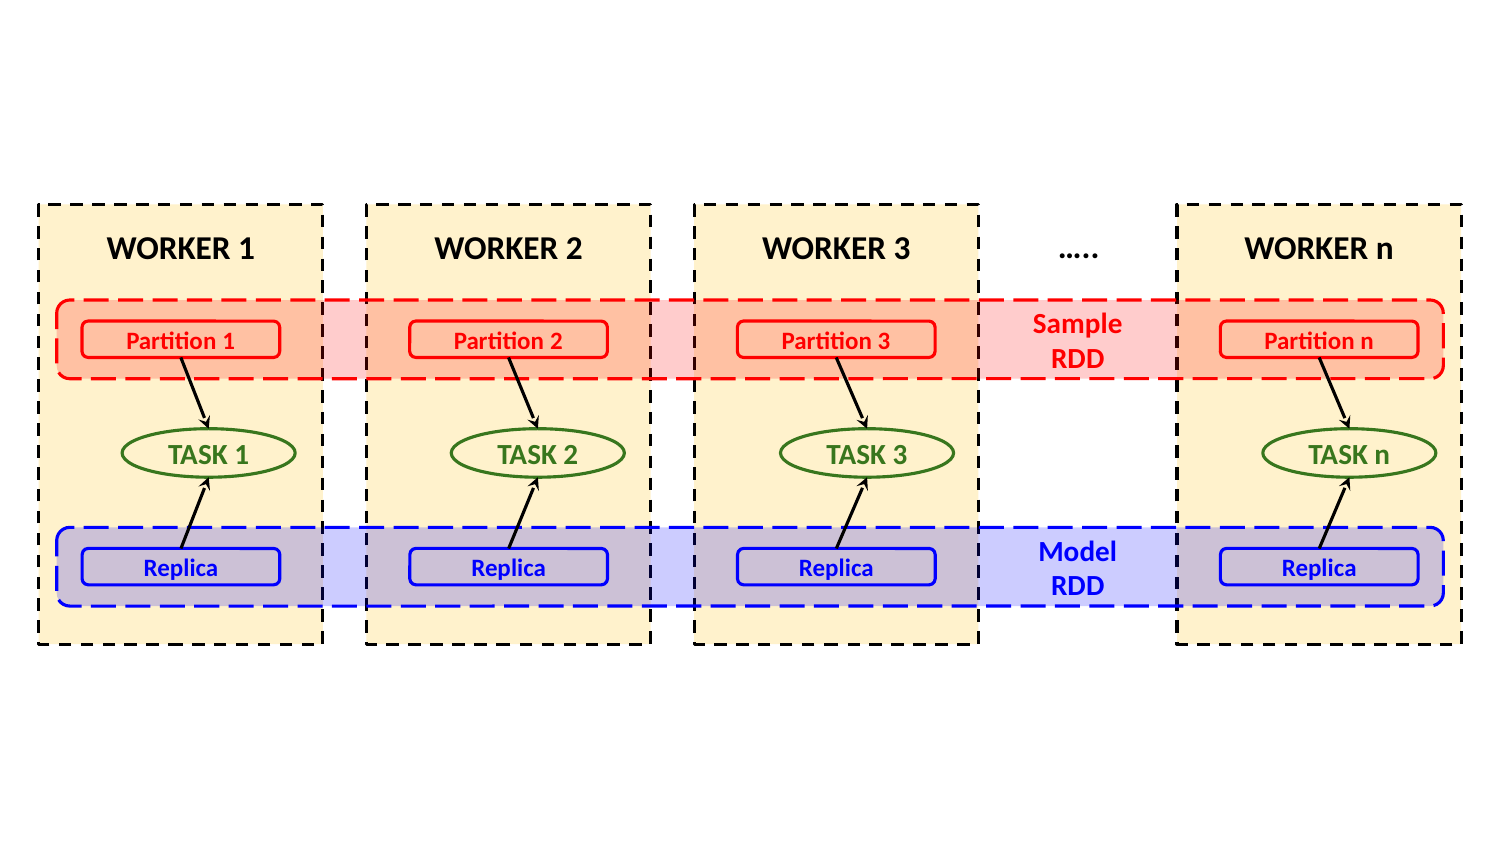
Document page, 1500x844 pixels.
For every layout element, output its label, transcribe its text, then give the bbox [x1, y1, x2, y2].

text_box [366, 607, 651, 645]
text_box WORKER n [1209, 222, 1430, 271]
text_box ….. [979, 199, 1178, 291]
text_box TASK 1 [122, 428, 296, 478]
text_box WORKER 1 [70, 222, 291, 271]
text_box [835, 357, 868, 430]
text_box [836, 477, 868, 549]
text_box [541, 379, 651, 527]
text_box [180, 477, 209, 549]
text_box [1318, 357, 1350, 430]
text_box [694, 607, 979, 645]
text_box TASK n [1262, 428, 1436, 478]
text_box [180, 357, 209, 430]
text_box WORKER 3 [726, 222, 947, 271]
text_box [56, 300, 1444, 379]
text_box [38, 204, 323, 645]
text_box [870, 379, 979, 527]
text_box [1177, 204, 1462, 645]
text_box TASK 2 [451, 428, 625, 478]
text_box [366, 379, 507, 527]
text_box WORKER 2 [398, 222, 619, 271]
text_box [366, 204, 651, 300]
text_box [56, 527, 1444, 607]
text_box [508, 477, 539, 549]
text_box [508, 357, 539, 430]
text_box [694, 379, 834, 527]
text_box Sample RDD [987, 307, 1168, 372]
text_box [1318, 477, 1350, 549]
text_box Model RDD [987, 534, 1168, 599]
text_box [694, 204, 979, 300]
text_box TASK 3 [780, 428, 954, 478]
